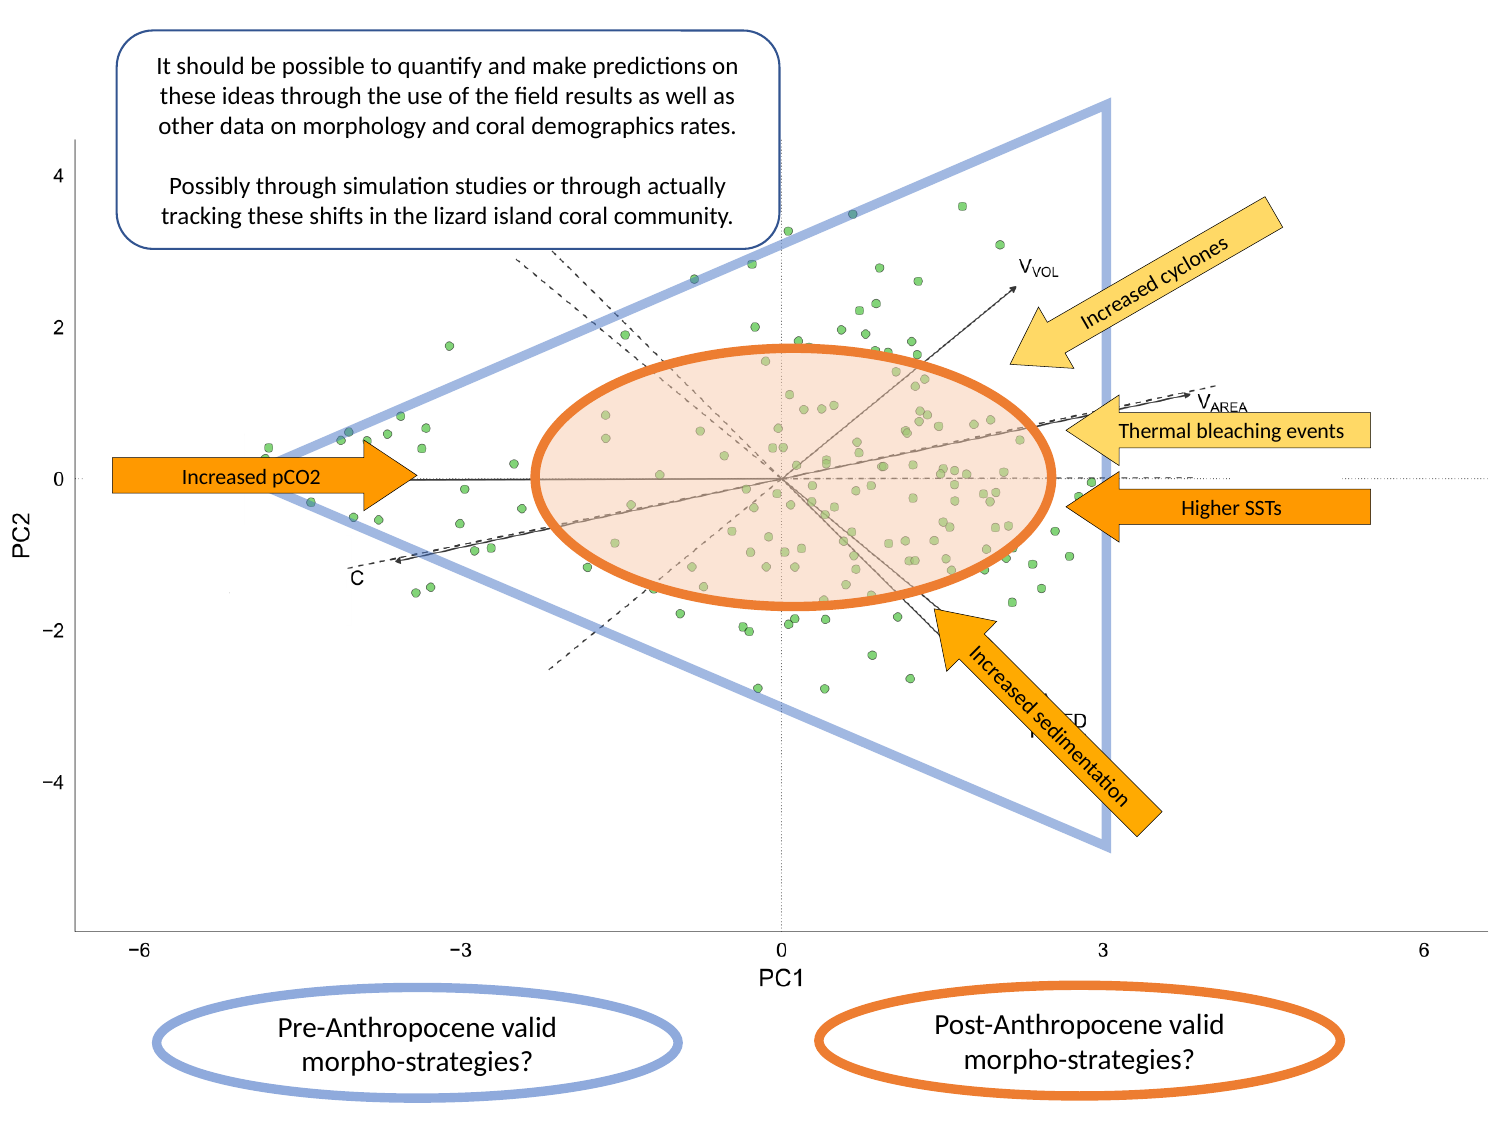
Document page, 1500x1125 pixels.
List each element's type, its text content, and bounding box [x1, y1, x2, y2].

text_box It should be possible to quantify and make predictions on these ideas through the use of the field results as well as other data on morphology and coral demographics rates. Possibly through simulation studies or through actually tracking these shifts in the lizard island coral community. [115, 29, 781, 127]
text_box [1051, 103, 1108, 127]
text_box Pre-Anthropocene valid morpho-strategies? [155, 998, 680, 1100]
picture [0, 127, 1500, 998]
text_box Post-Anthropocene valid morpho-strategies? [817, 998, 1342, 1097]
